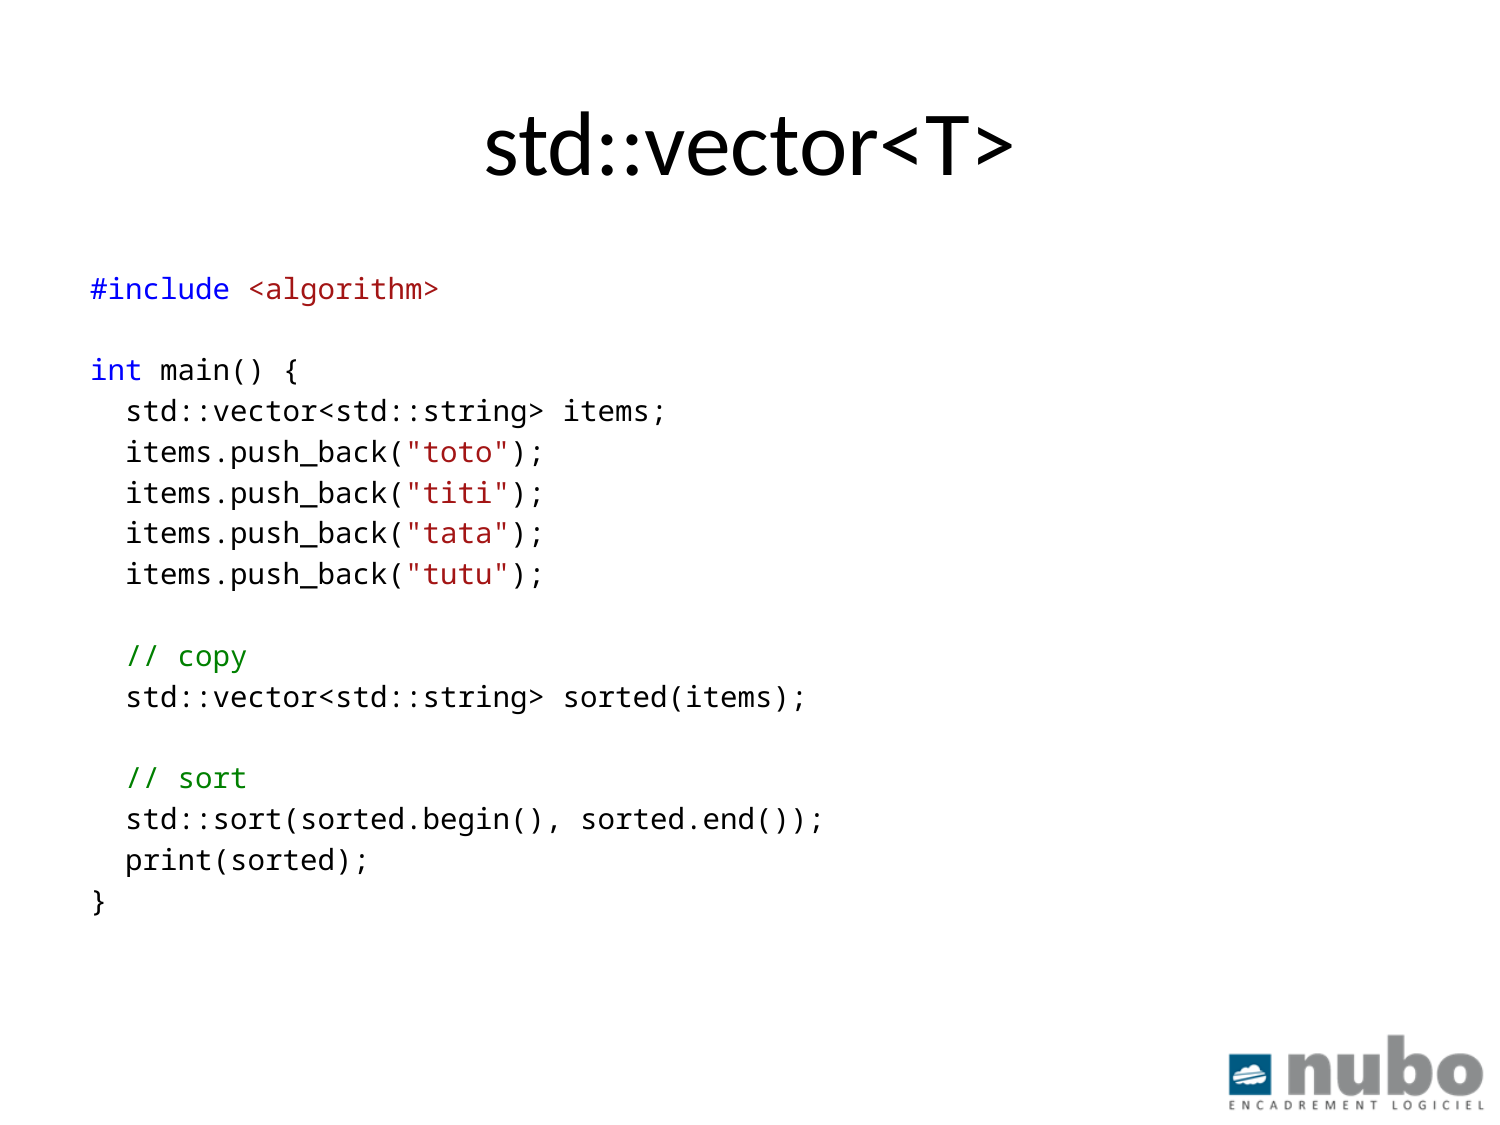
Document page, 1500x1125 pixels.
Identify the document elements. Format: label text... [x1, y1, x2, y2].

list #include <algorithm> int main() { std::vector<std::string> items; items.push_back("toto"); items.push_back("titi"); items.push_back("tata"); items.push_back("tutu"); // copy std::vector<std::string> sorted(items); // sort std::sort(sorted.begin(), sorted.end()); print(sorted); } [75, 262, 1425, 1005]
picture [1226, 1032, 1488, 1113]
title std::vector<T> [75, 45, 1425, 233]
